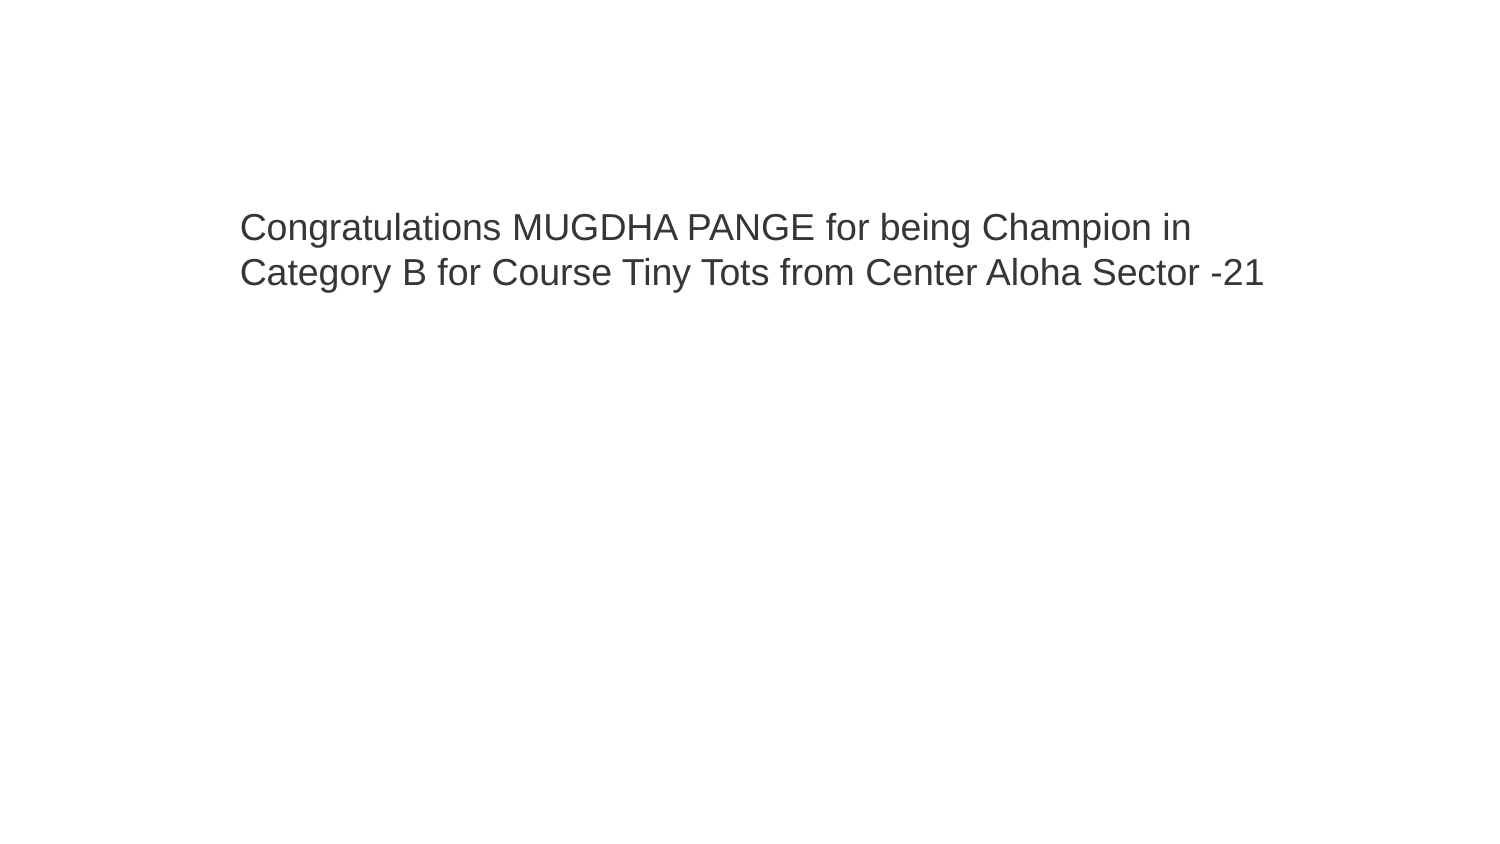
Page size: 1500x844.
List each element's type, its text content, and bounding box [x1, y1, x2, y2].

text_box Congratulations MUGDHA PANGE for being Champion in Category B for Course Tiny Tots from Center Aloha Sector -21 [224, 224, 1350, 270]
